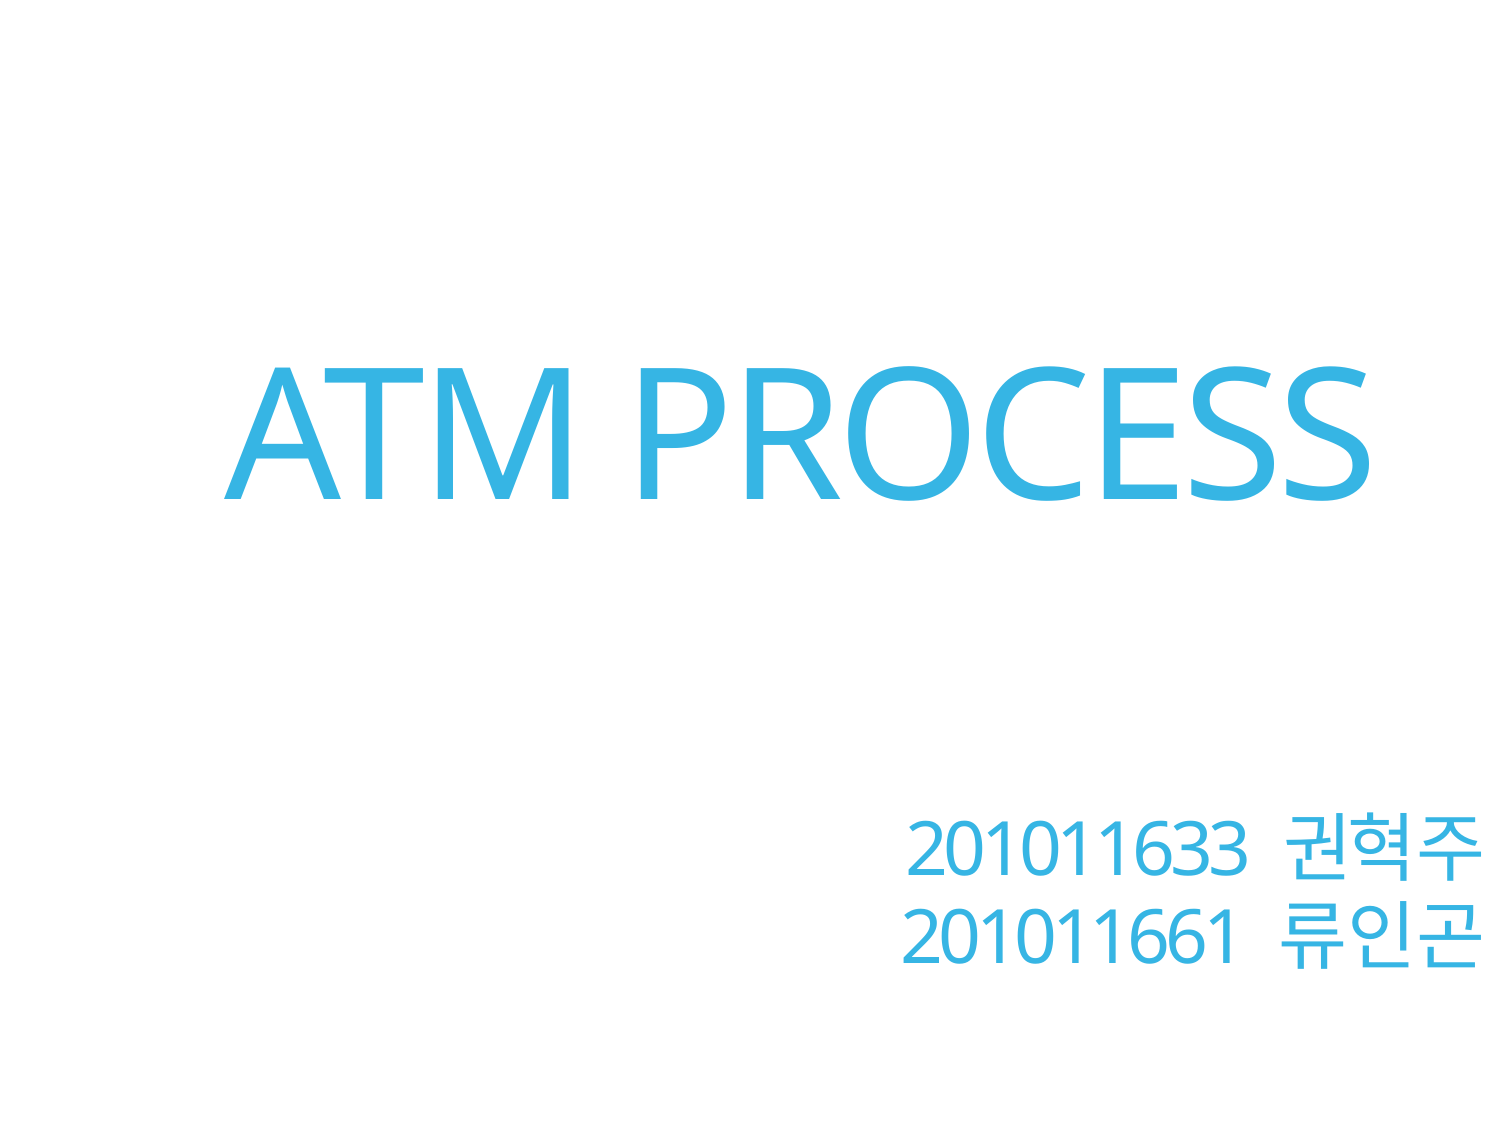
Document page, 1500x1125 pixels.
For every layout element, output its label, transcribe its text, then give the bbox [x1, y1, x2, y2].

text_box 201011661 류인곤 [679, 881, 1500, 987]
text_box ATM PROCESS [58, 308, 1394, 544]
text_box 201011633 권혁주 [679, 792, 1500, 881]
